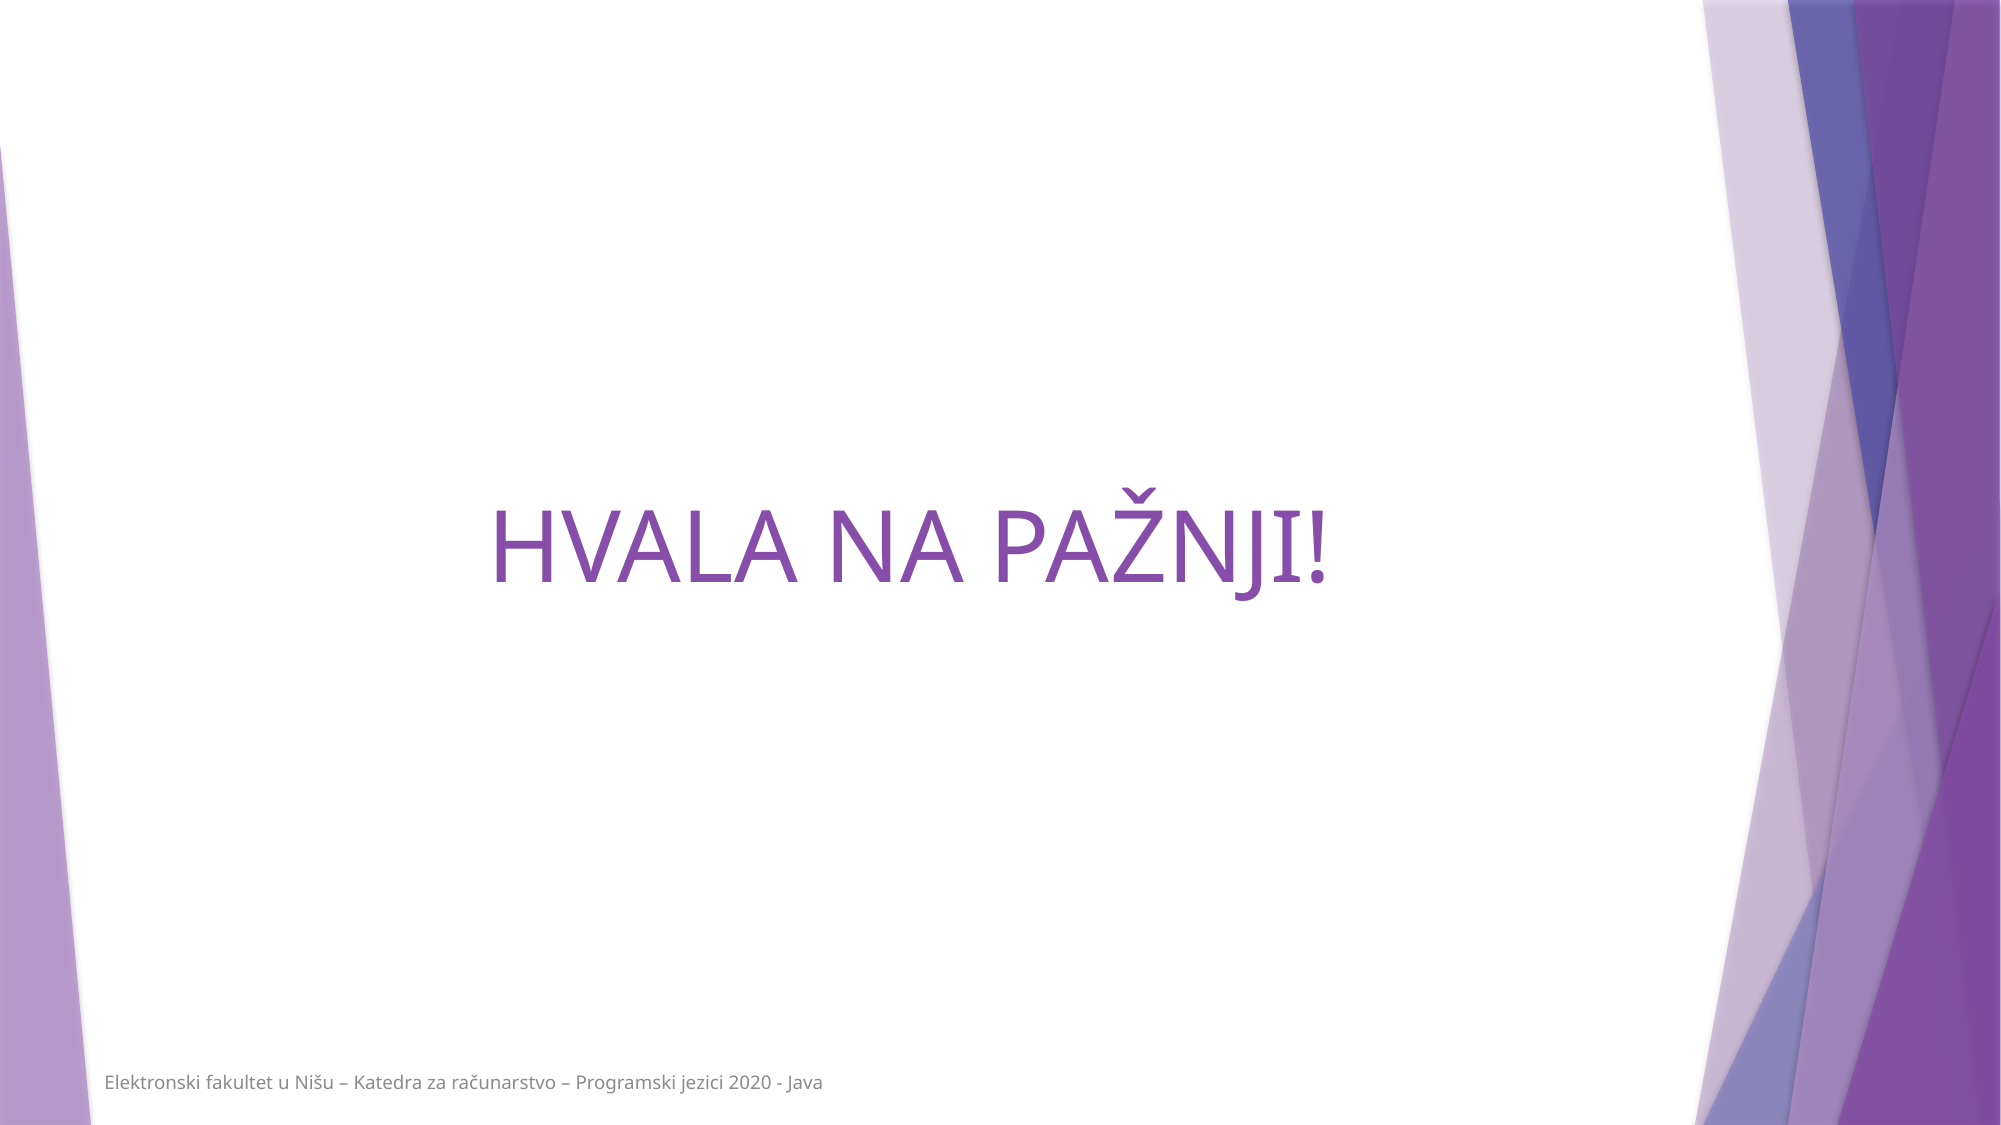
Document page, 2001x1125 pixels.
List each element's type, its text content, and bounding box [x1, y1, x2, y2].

list HVALA NA PAŽNJI! [86, 52, 1733, 919]
footer Elektronski fakultet u Nišu – Katedra za računarstvo – Programski jezici 2020 - Java [89, 1053, 1145, 1114]
